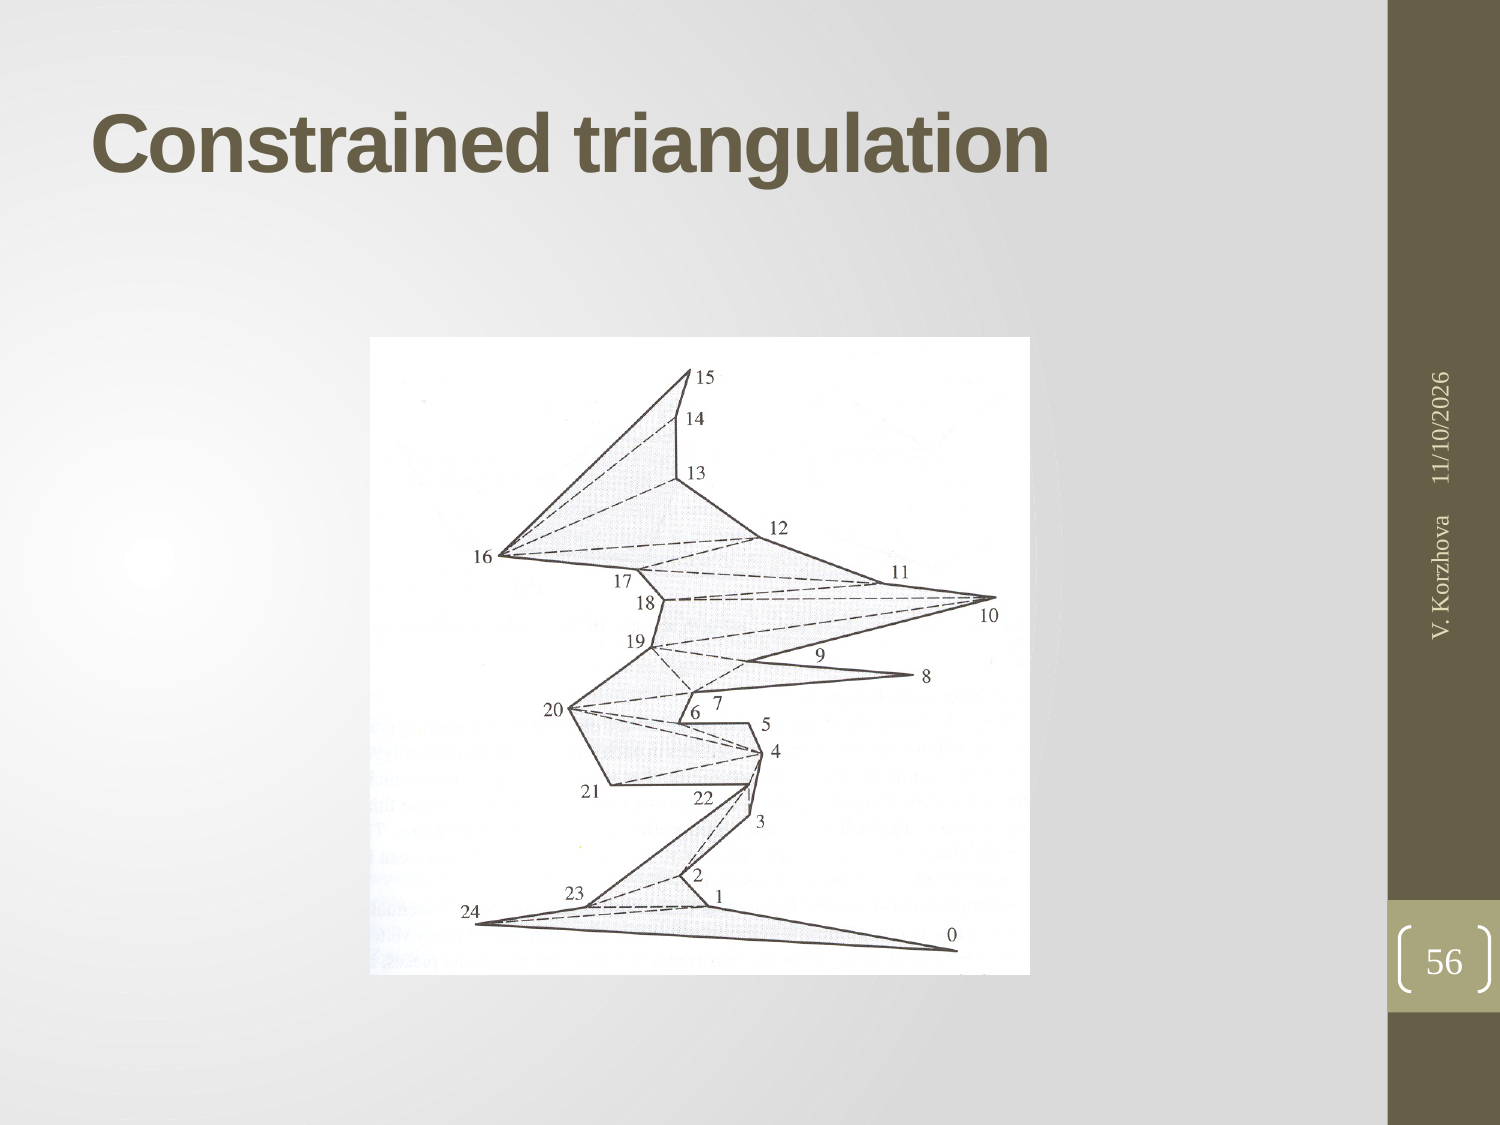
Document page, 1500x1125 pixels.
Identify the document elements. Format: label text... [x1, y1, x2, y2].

title Constrained triangulation [75, 45, 1325, 233]
footer V. Korzhova [1408, 500, 1469, 889]
slide_number 56 [1397, 925, 1492, 994]
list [370, 337, 1030, 976]
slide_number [1408, 100, 1469, 500]
